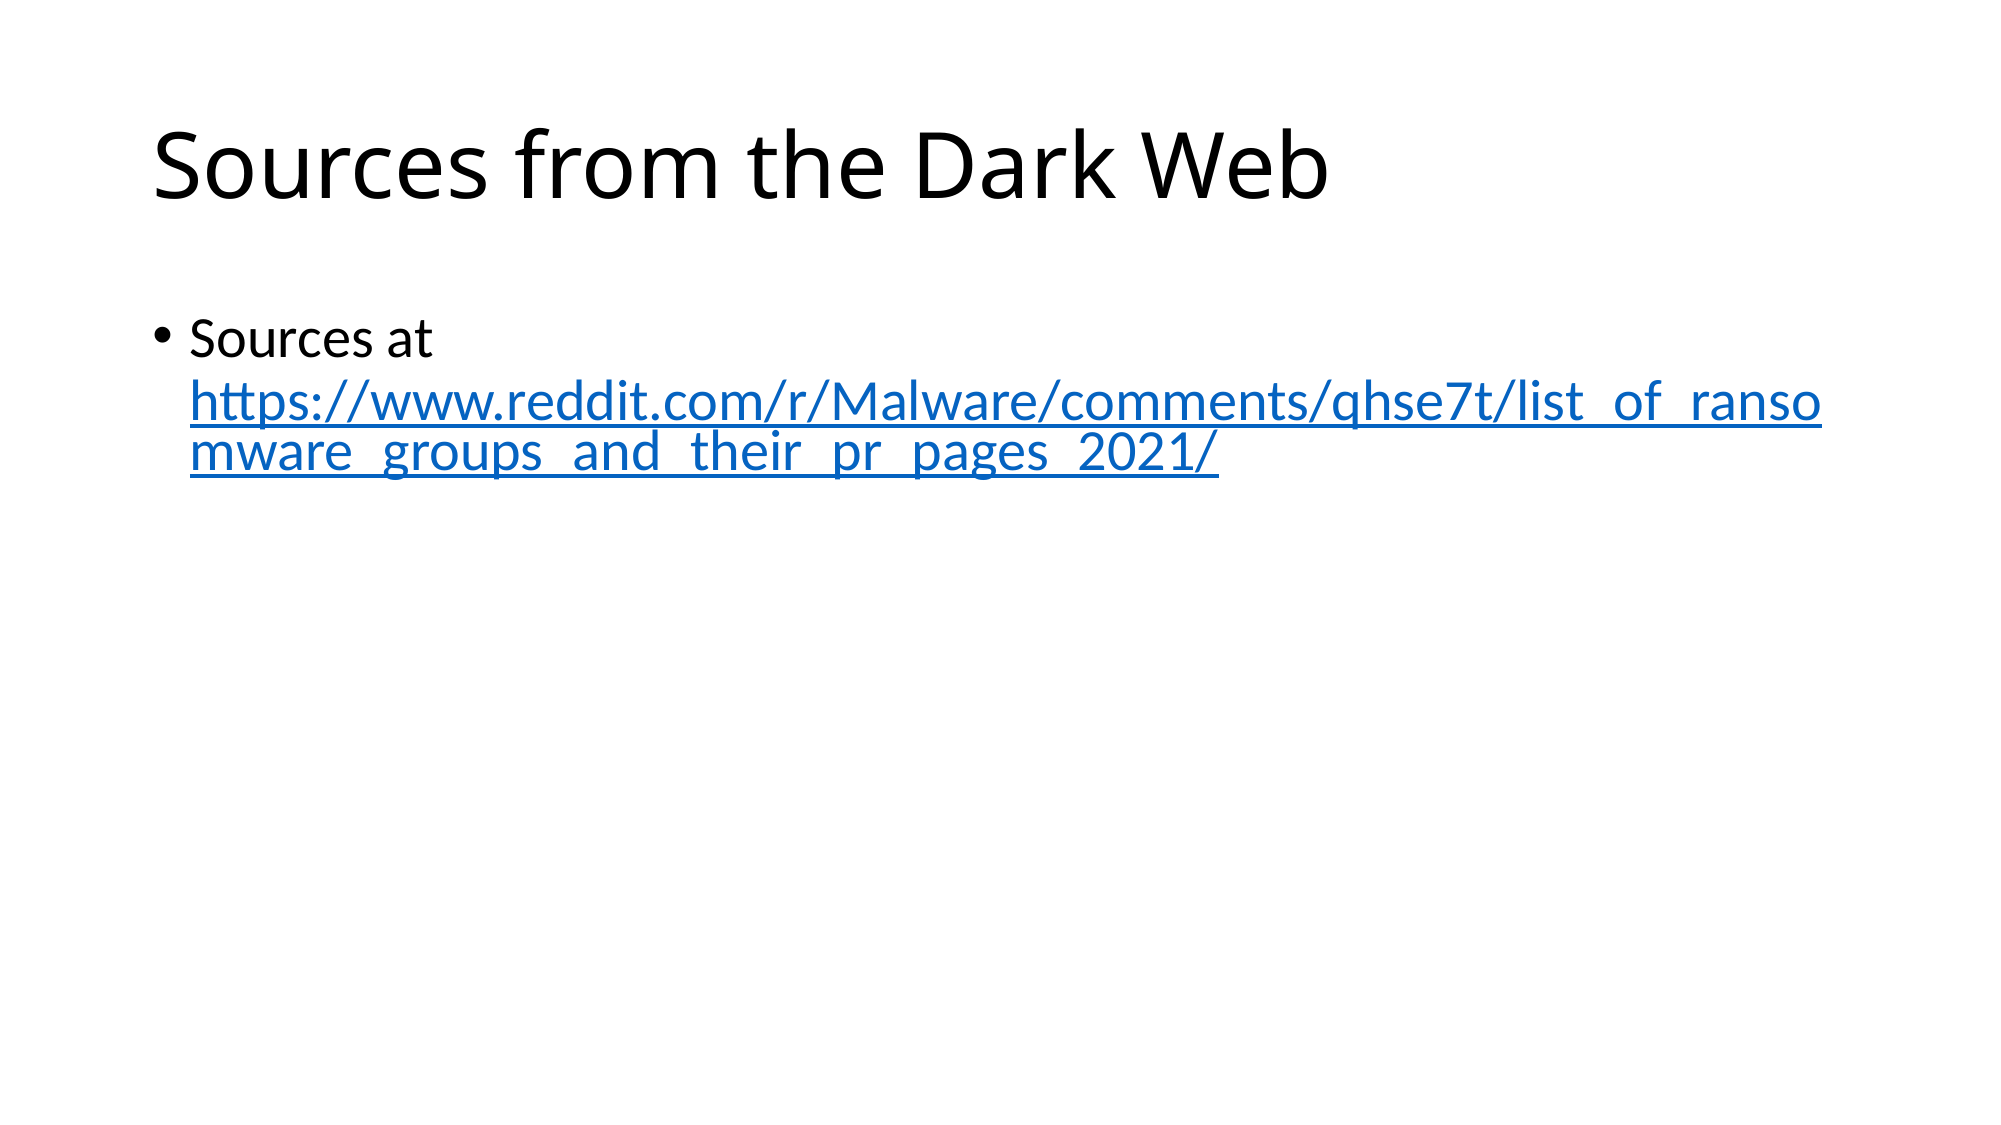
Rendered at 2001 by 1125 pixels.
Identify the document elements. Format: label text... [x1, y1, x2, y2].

list Sources at https://www.reddit.com/r/Malware/comments/qhse7t/list_of_ransomware_groups_and_their_pr_pages_2021/ [137, 299, 1863, 1014]
title Sources from the Dark Web [137, 59, 1863, 278]
